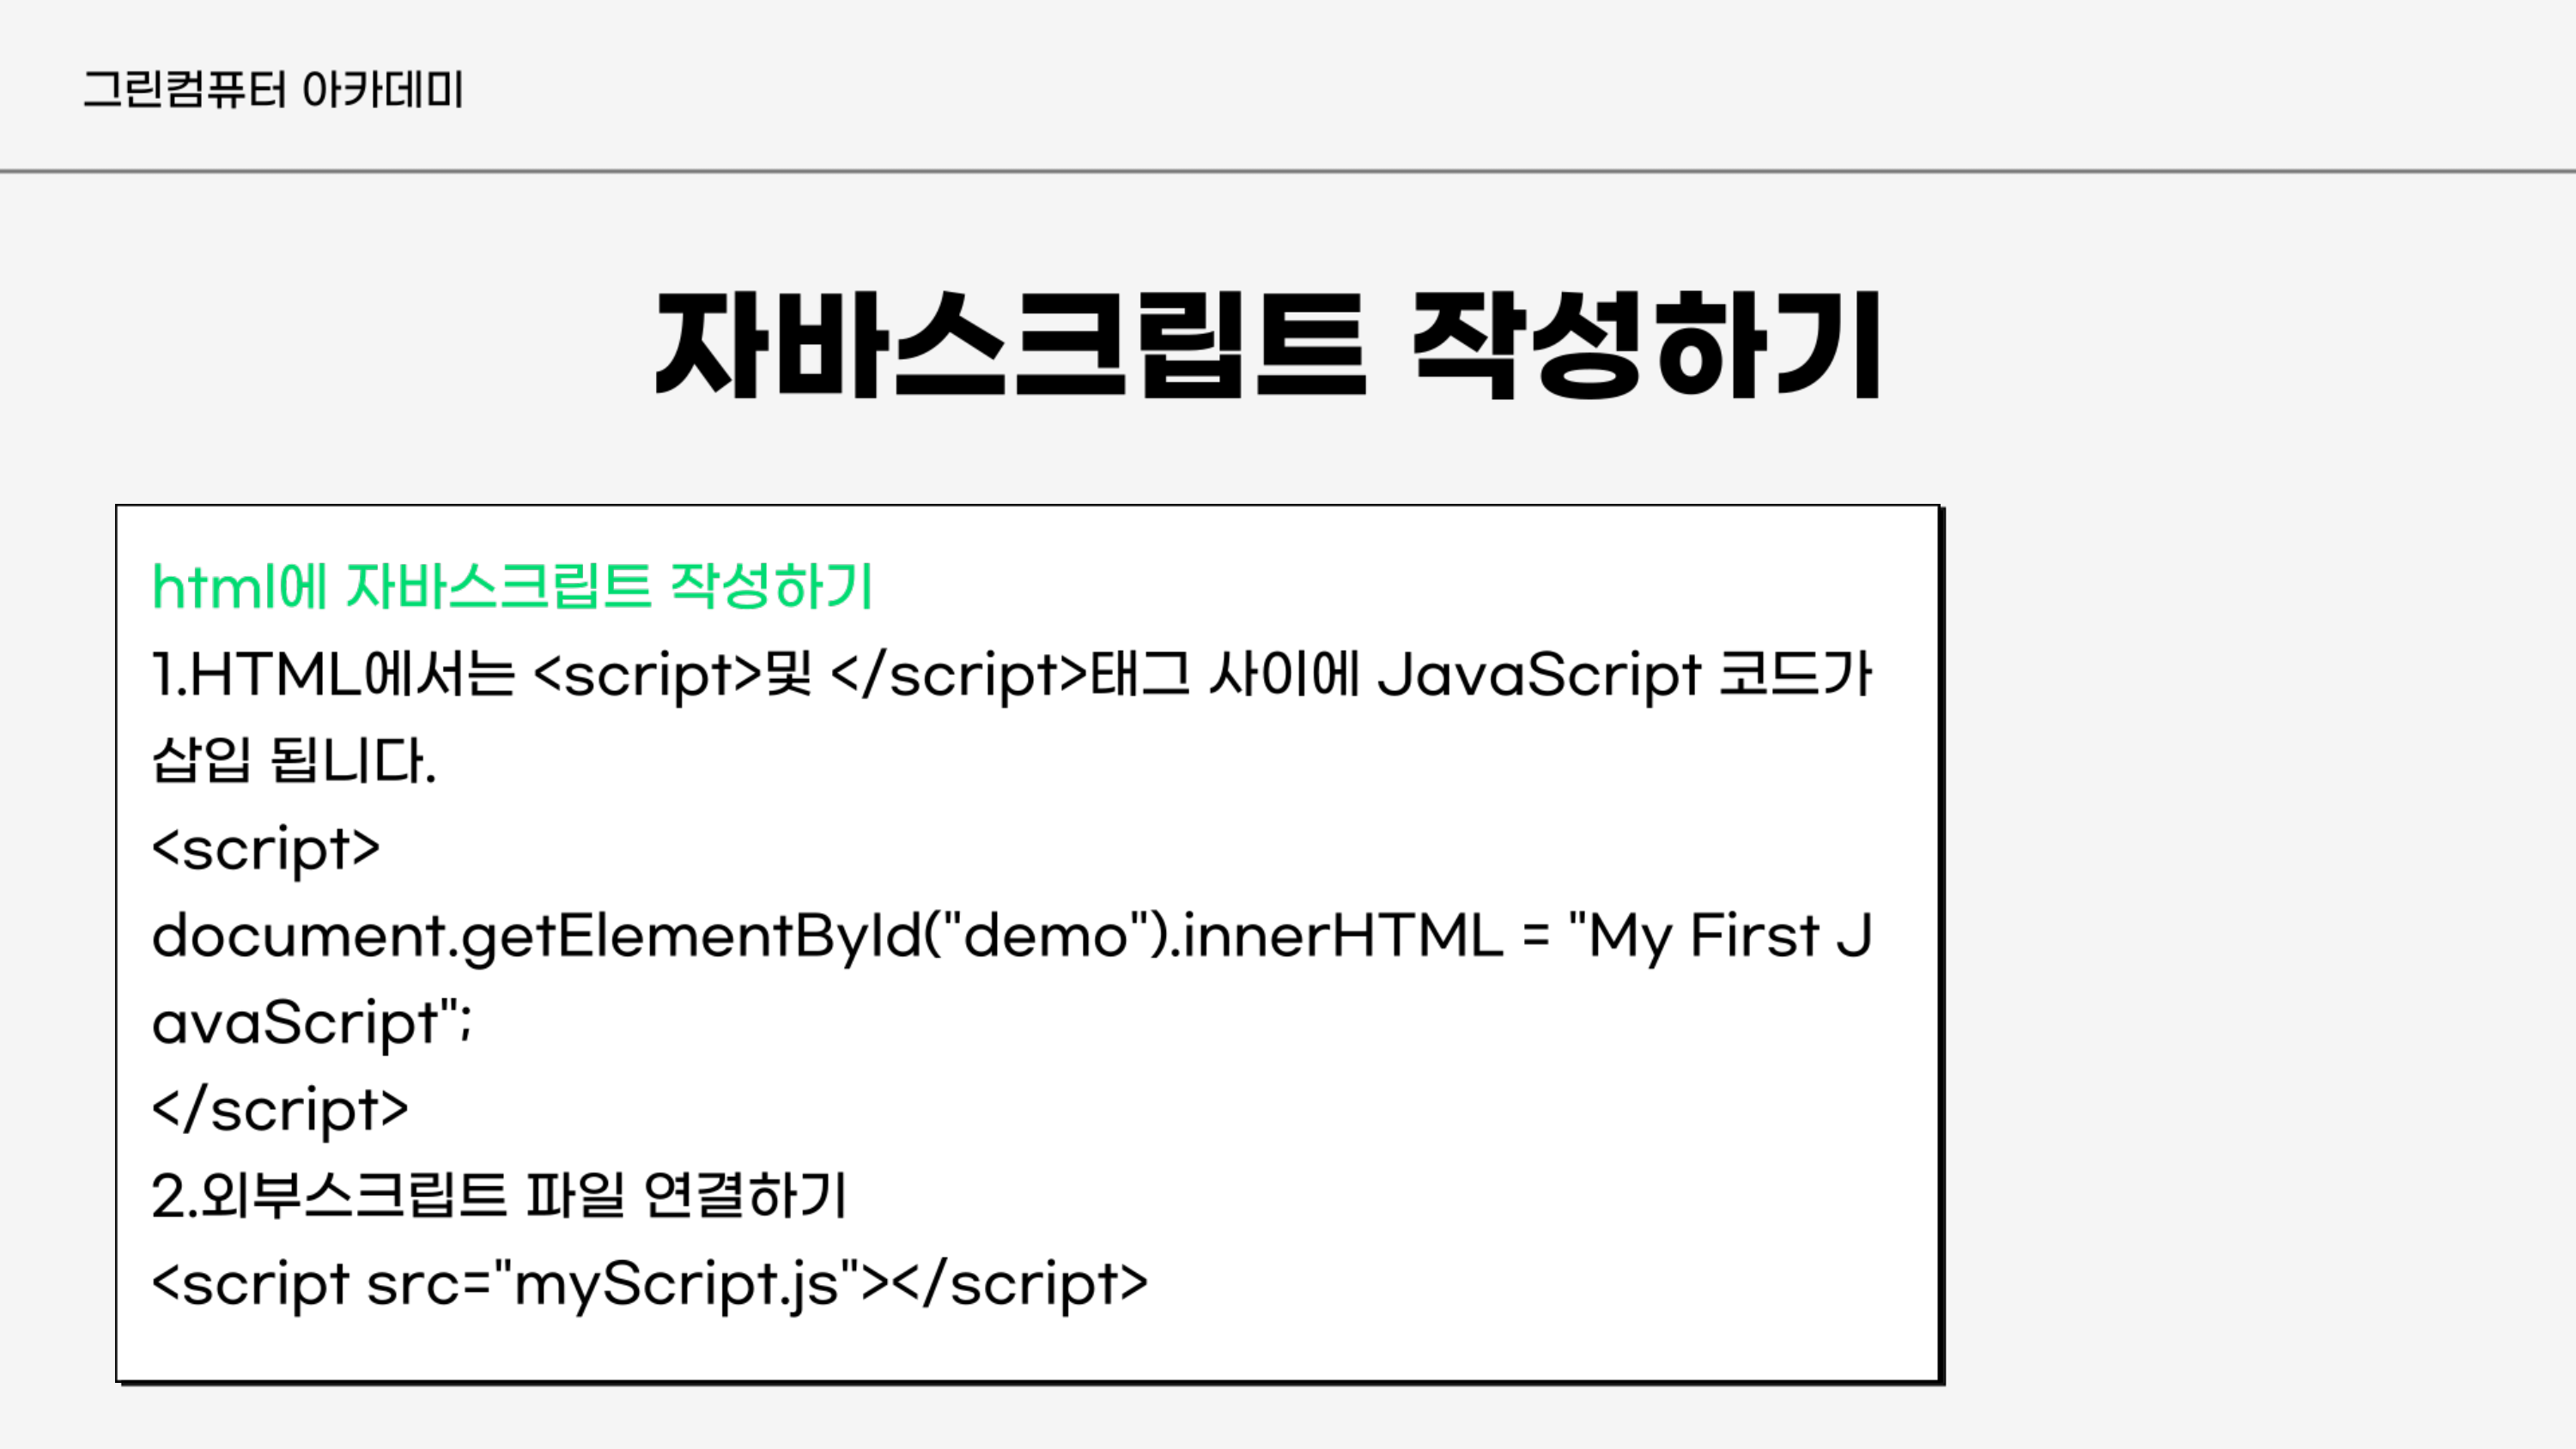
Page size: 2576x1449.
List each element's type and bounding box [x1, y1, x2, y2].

text_box [0, 163, 2576, 179]
text_box [115, 504, 1941, 1383]
picture [0, 57, 2576, 163]
picture [0, 179, 2576, 1449]
